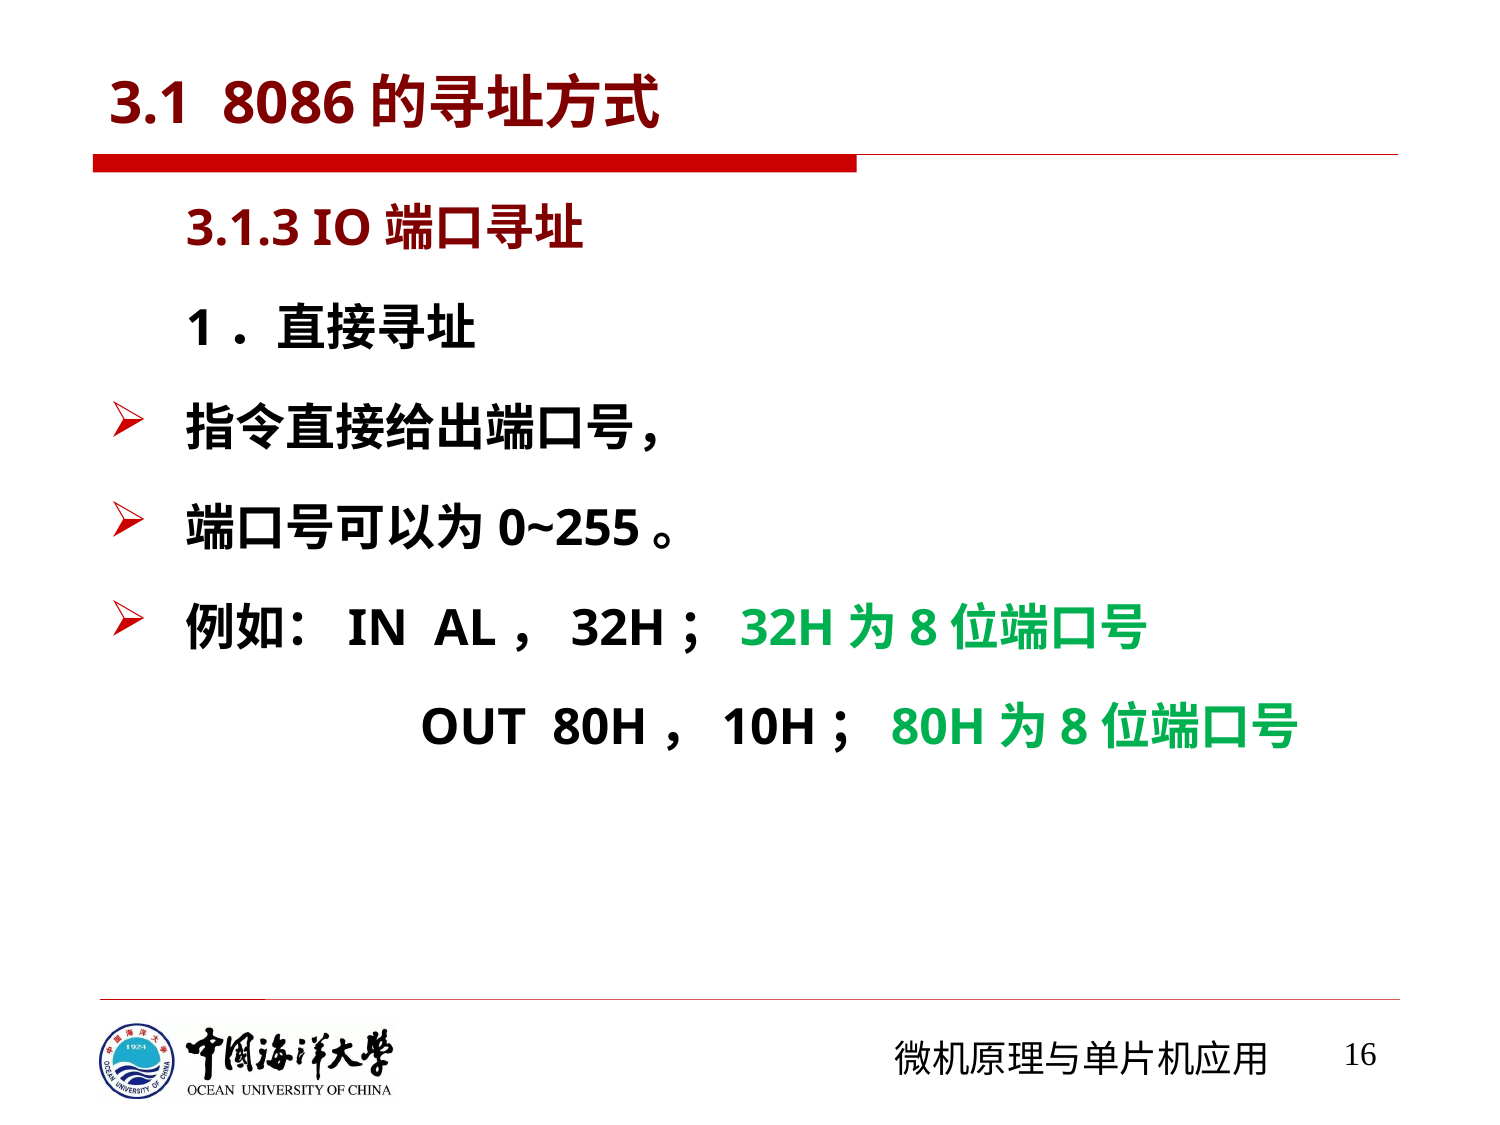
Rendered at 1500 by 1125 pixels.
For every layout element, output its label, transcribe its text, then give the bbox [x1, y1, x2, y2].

title 3.1 8086的寻址方式 [94, 30, 1407, 143]
slide_number 16 [1328, 1024, 1448, 1103]
list 3.1.3 IO端口寻址 1．直接寻址 指令直接给出端口号， 端口号可以为0~255。 例如：IN AL，32H；32H为8位端口号 OUT 80H，10H；80H为8位端口号 [93, 172, 1407, 976]
picture [99, 1017, 396, 1099]
